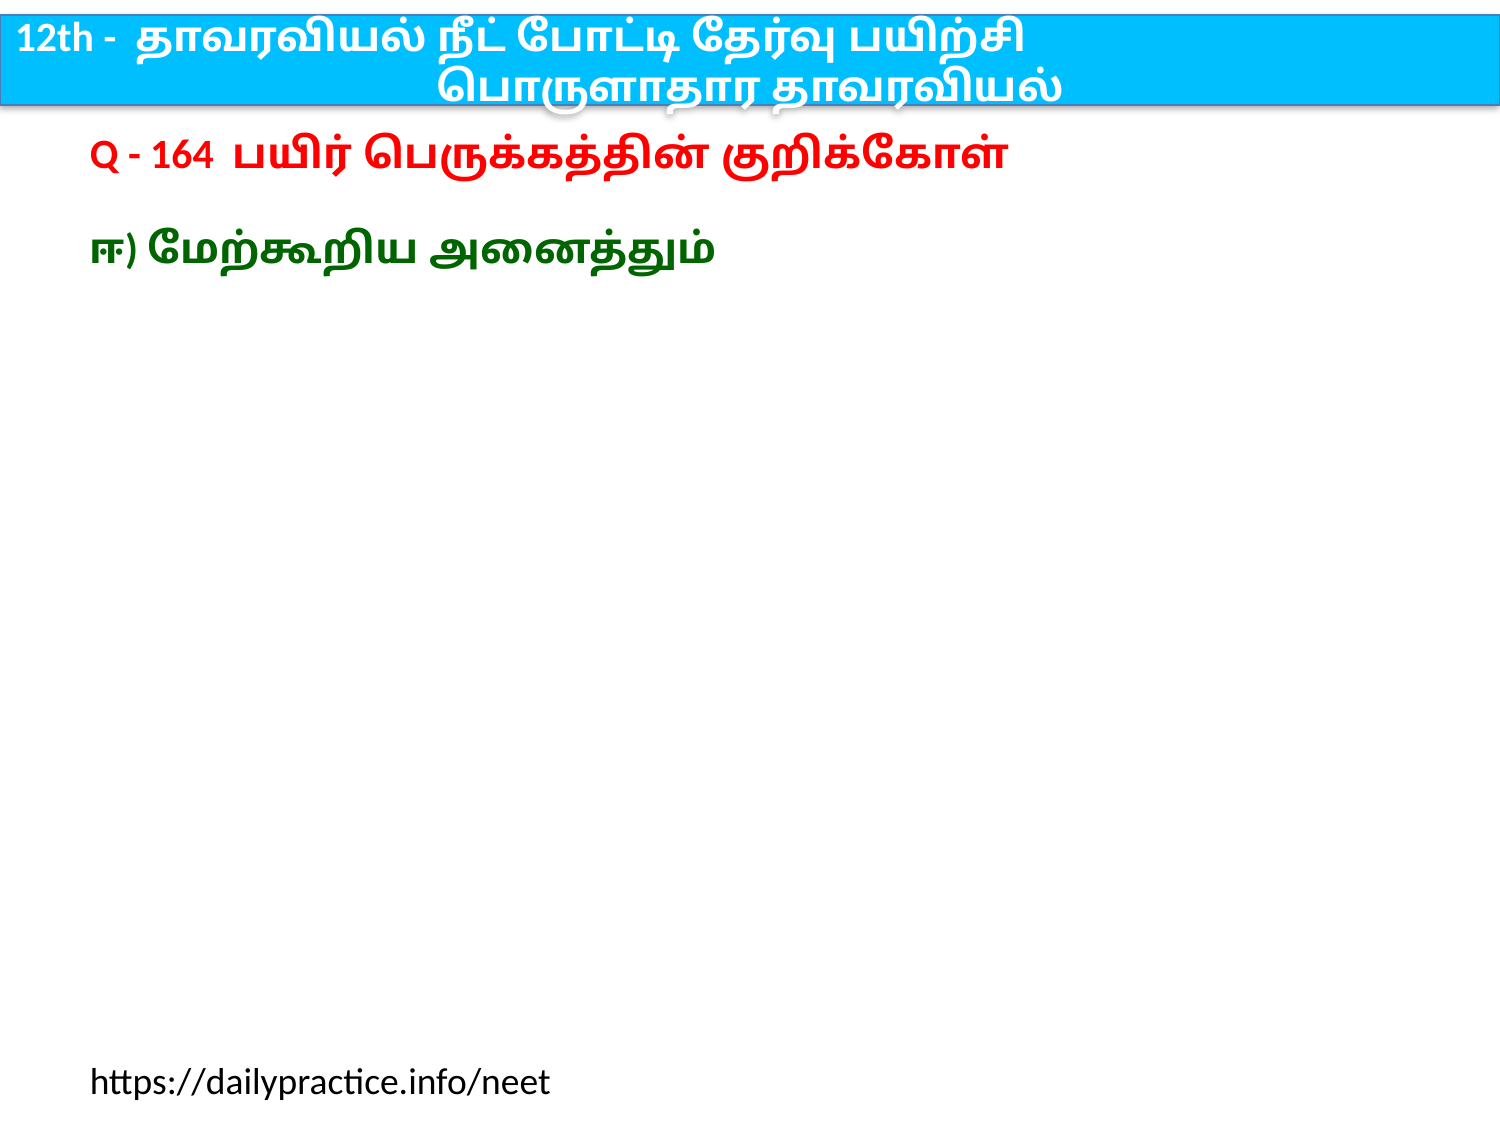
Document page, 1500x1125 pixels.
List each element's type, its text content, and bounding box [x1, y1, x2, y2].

text_box https://dailypractice.info/neet [74, 1049, 675, 1110]
text_box 12th - தாவரவியல் நீட் போட்டி தேர்வு பயிற்சி பொருளாதார தாவரவியல் [0, 14, 1500, 106]
text_box Q - 164 பயிர் பெருக்கத்தின் குறிக்கோள் ஈ) மேற்கூறிய அனைத்தும் [74, 74, 1275, 280]
